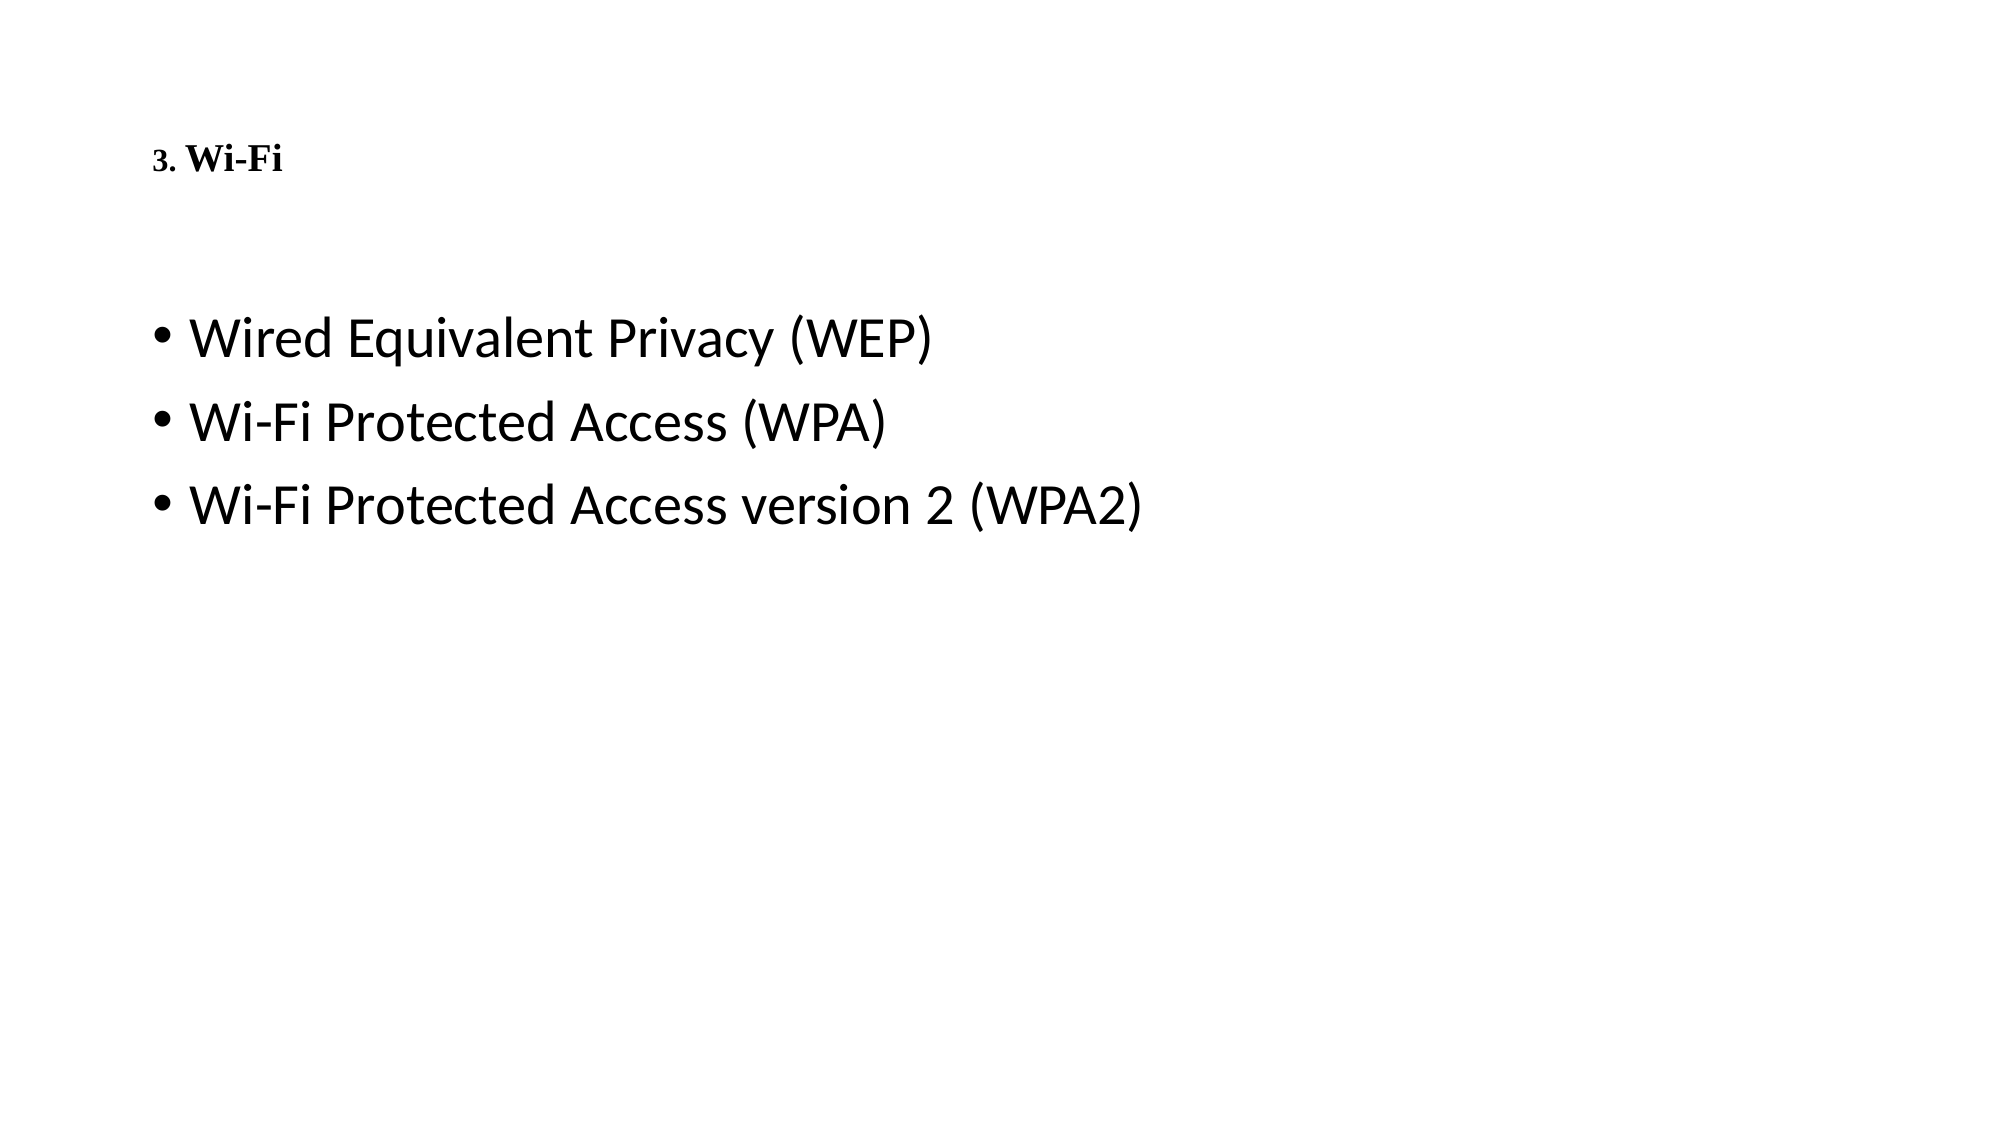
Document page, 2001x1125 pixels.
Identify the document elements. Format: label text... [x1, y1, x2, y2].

title 3. Wi-Fi [137, 59, 1863, 278]
list Wired Equivalent Privacy (WEP) Wi-Fi Protected Access (WPA) Wi-Fi Protected Access version 2 (WPA2) [137, 299, 1863, 1014]
